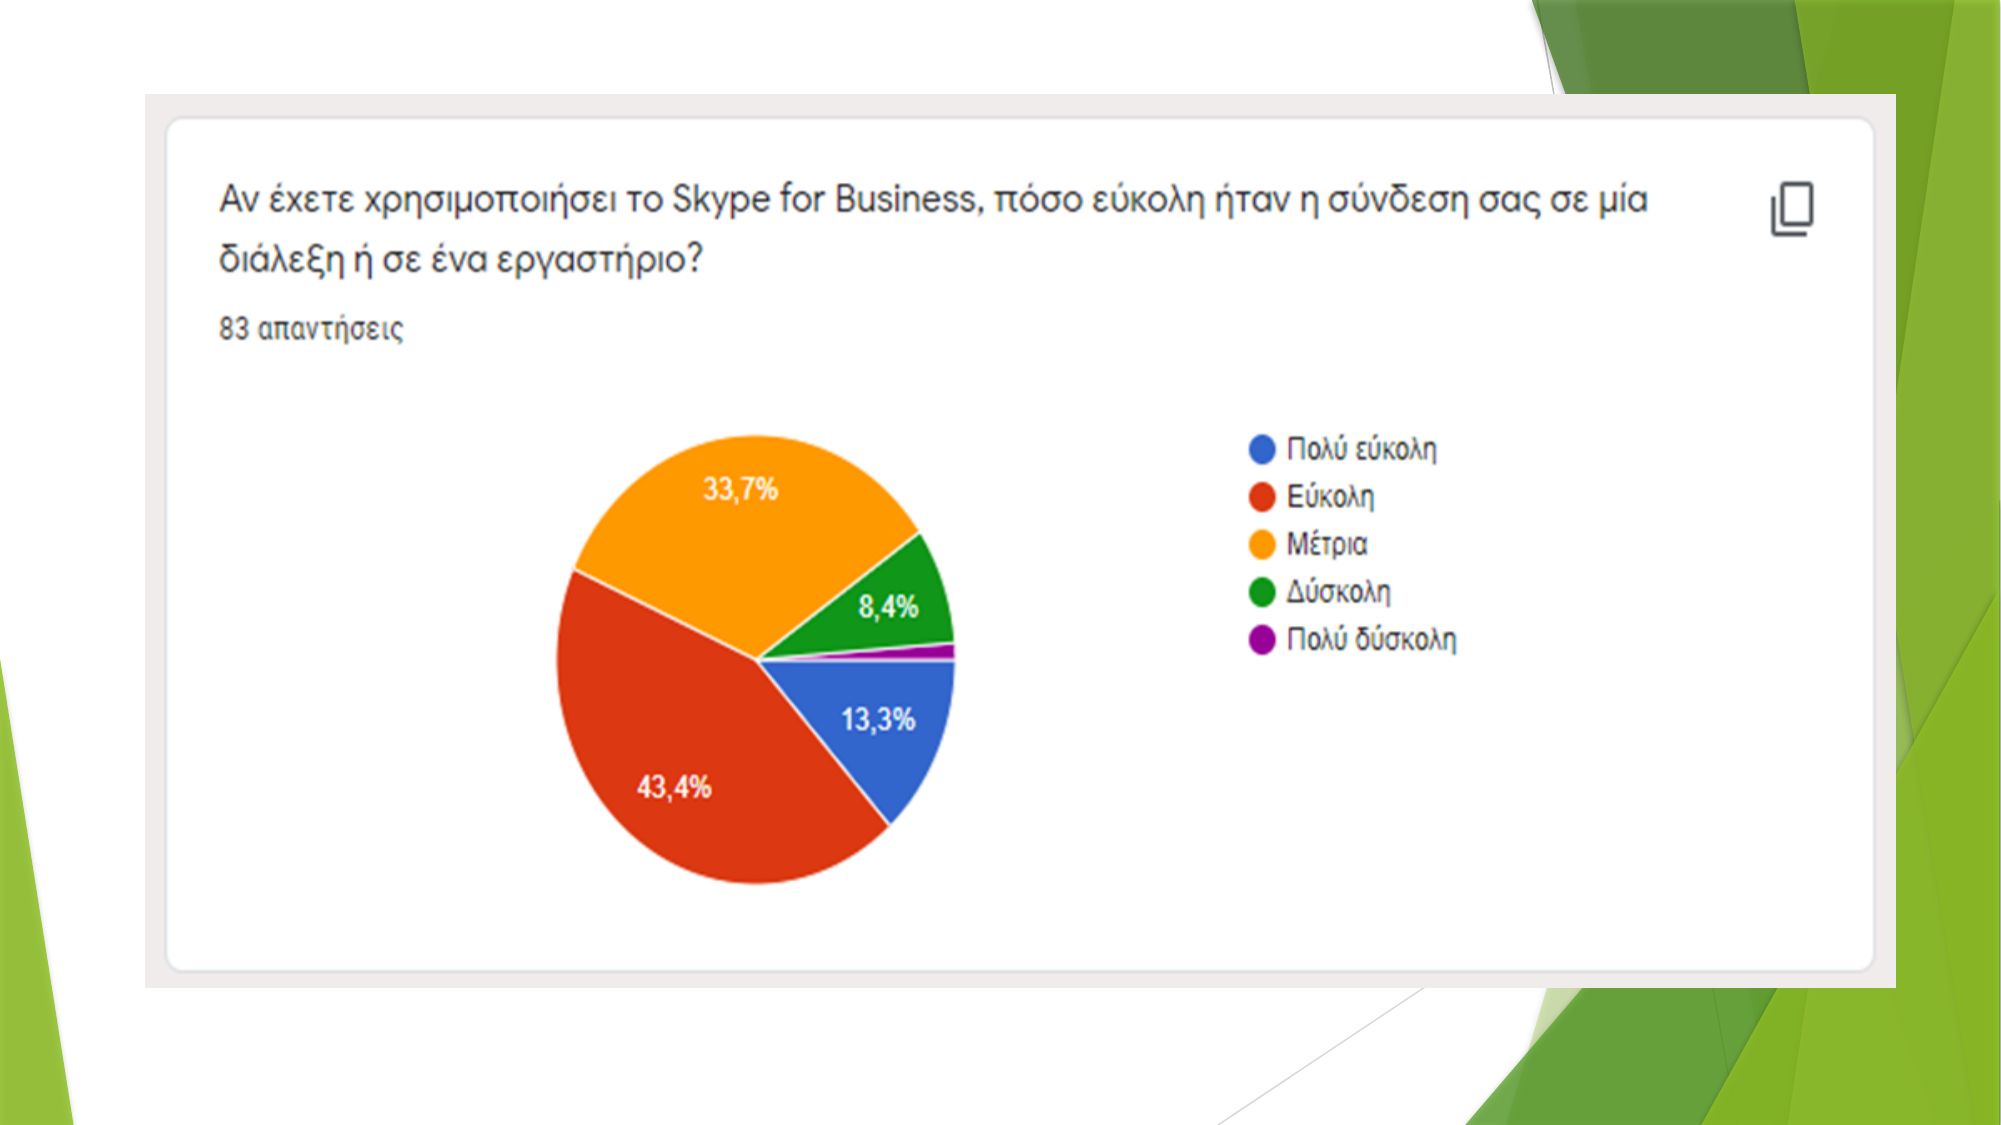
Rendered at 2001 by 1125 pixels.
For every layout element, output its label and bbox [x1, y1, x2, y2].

picture [144, 93, 1897, 988]
